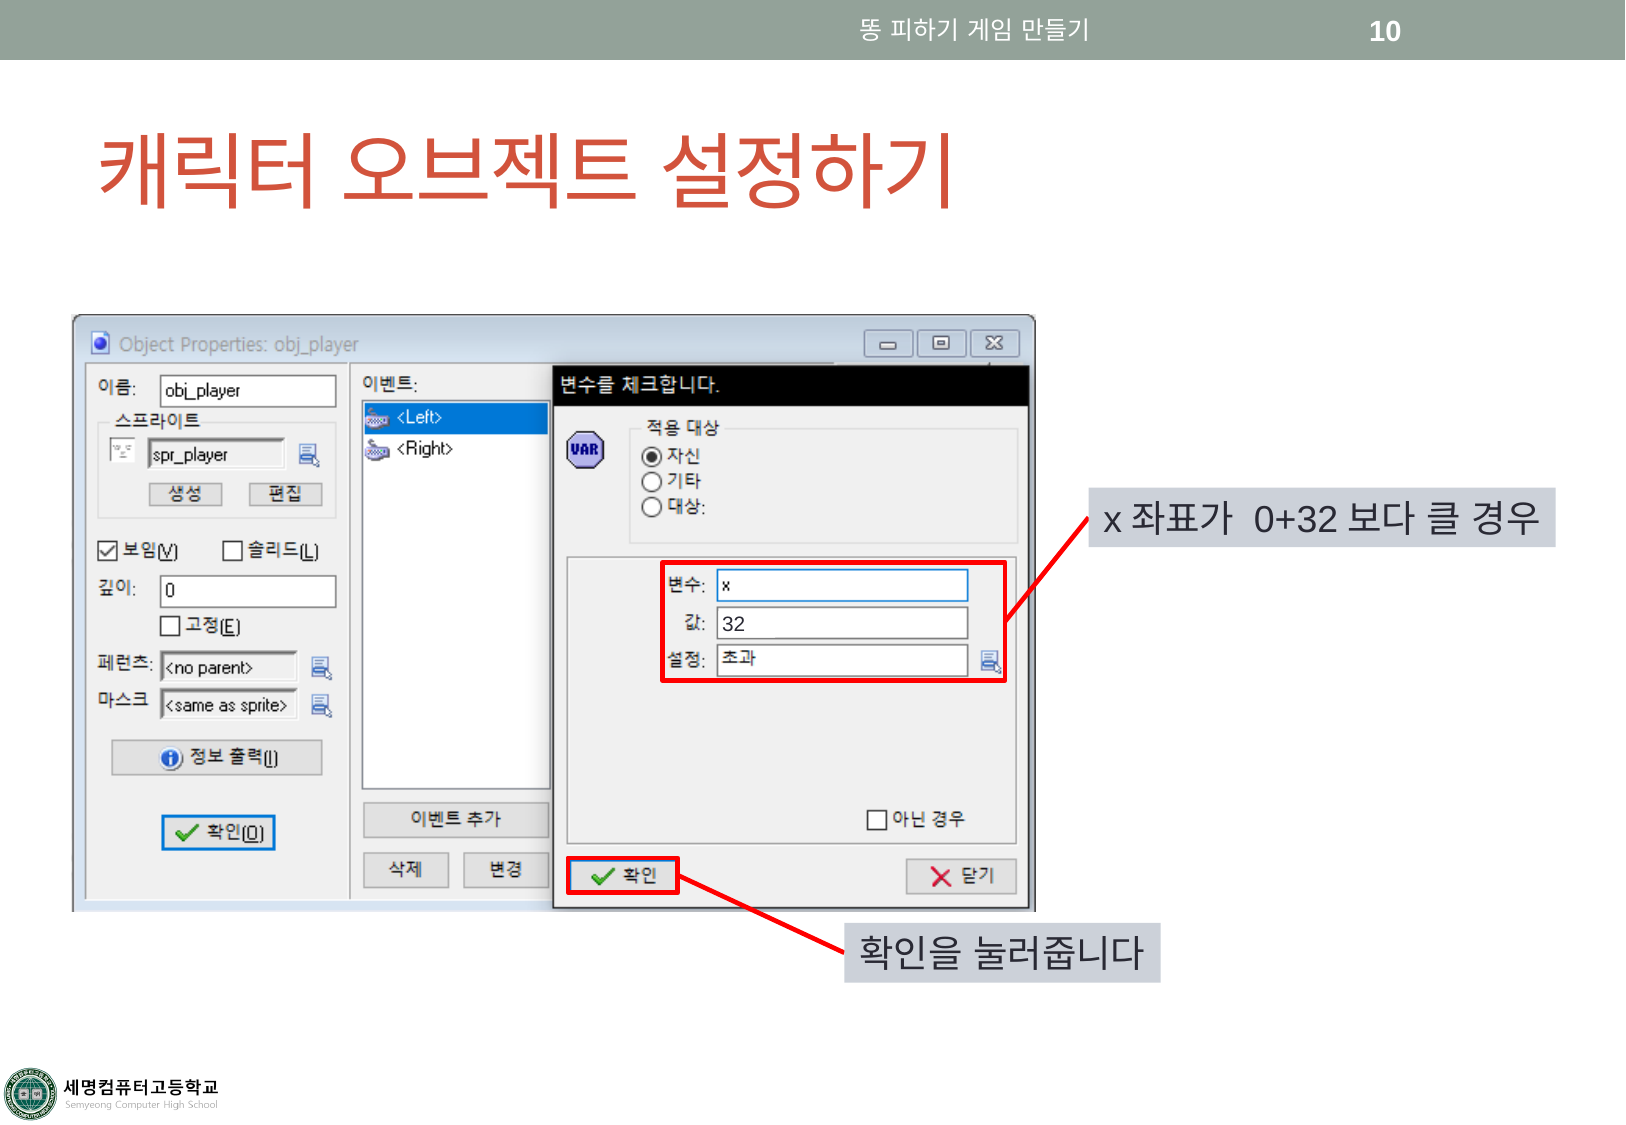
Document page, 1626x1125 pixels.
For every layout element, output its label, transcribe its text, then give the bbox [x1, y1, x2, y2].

slide_number 10 [1354, 3, 1544, 57]
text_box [677, 874, 831, 954]
text_box 확인을 눌러줍니다 [844, 922, 1161, 983]
title 캐릭터 오브젝트 설정하기 [81, 87, 1544, 250]
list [71, 314, 1037, 912]
picture [0, 1064, 222, 1125]
text_box x좌표가 0+32보다 클 경우 [1088, 487, 1556, 548]
footer 똥 피하기 게임 만들기 [609, 3, 1341, 57]
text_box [1004, 517, 1088, 622]
